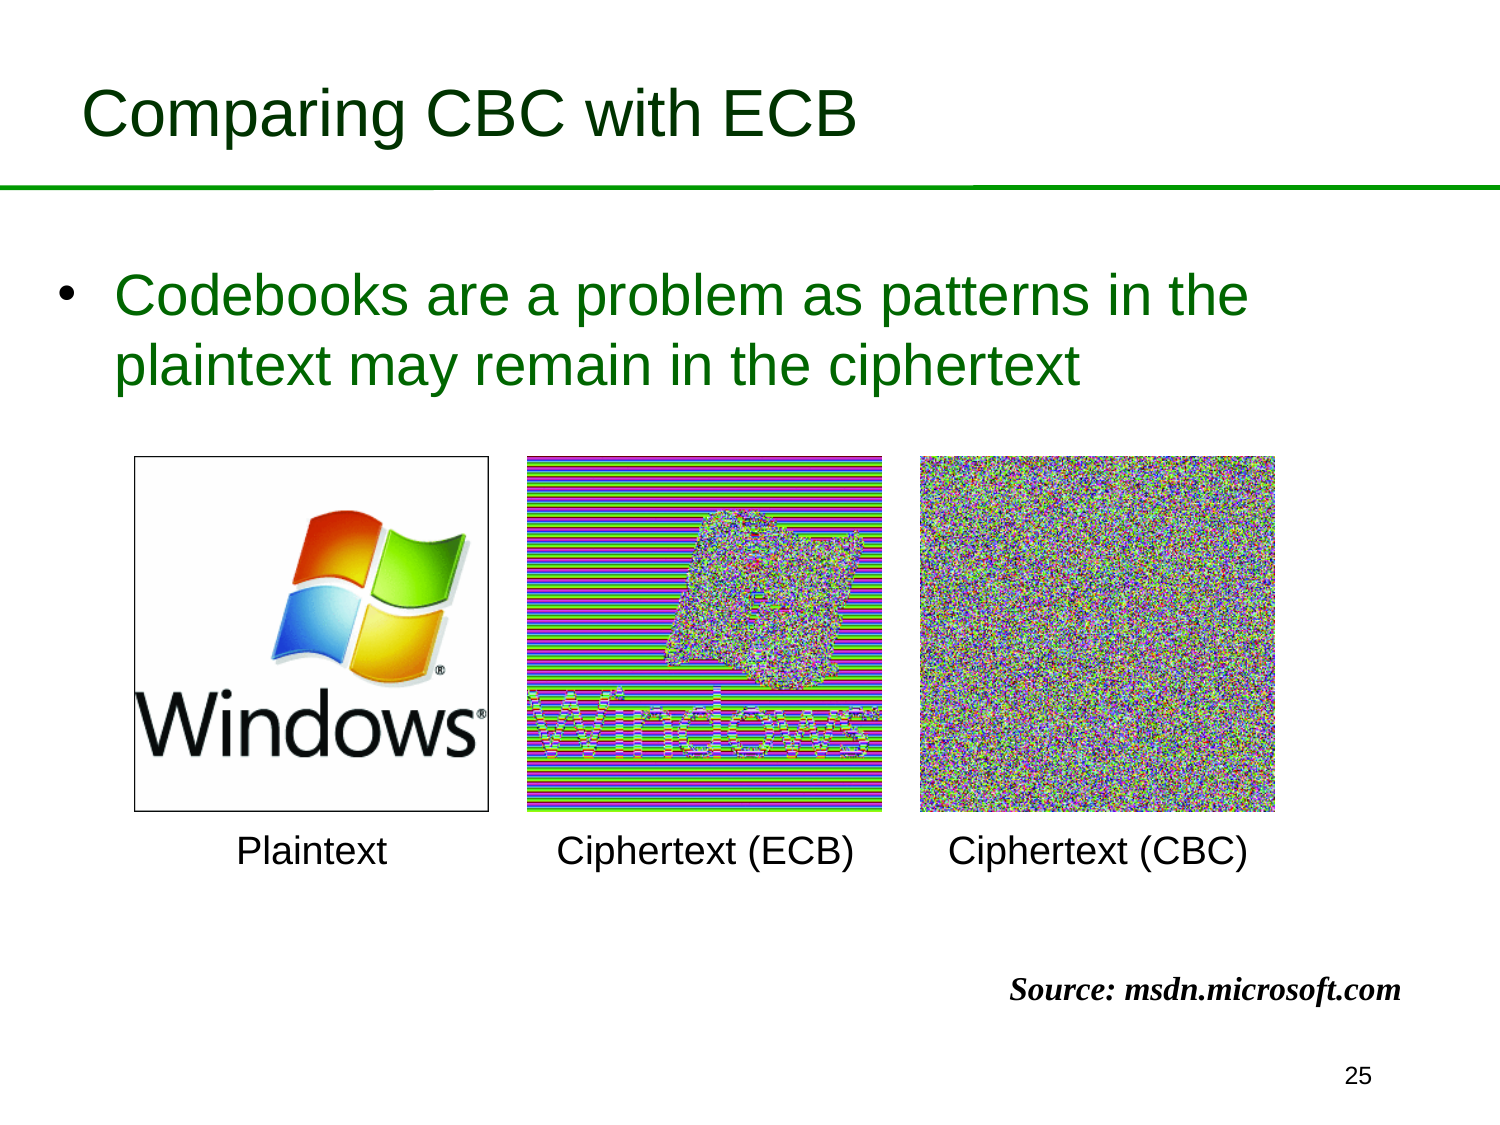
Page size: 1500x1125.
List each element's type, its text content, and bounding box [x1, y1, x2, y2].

text_box Ciphertext (CBC) [921, 818, 1276, 881]
list Codebooks are a problem as patterns in the plaintext may remain in the ciphertext [41, 249, 1427, 411]
picture [134, 456, 490, 812]
picture [527, 456, 882, 812]
slide_number 25 [1074, 1051, 1388, 1101]
text_box Plaintext [134, 819, 489, 881]
title Comparing CBC with ECB [66, 31, 1412, 188]
text_box Source: msdn.microsoft.com [994, 959, 1477, 1015]
picture [920, 456, 1275, 812]
text_box Ciphertext (ECB) [528, 819, 883, 881]
